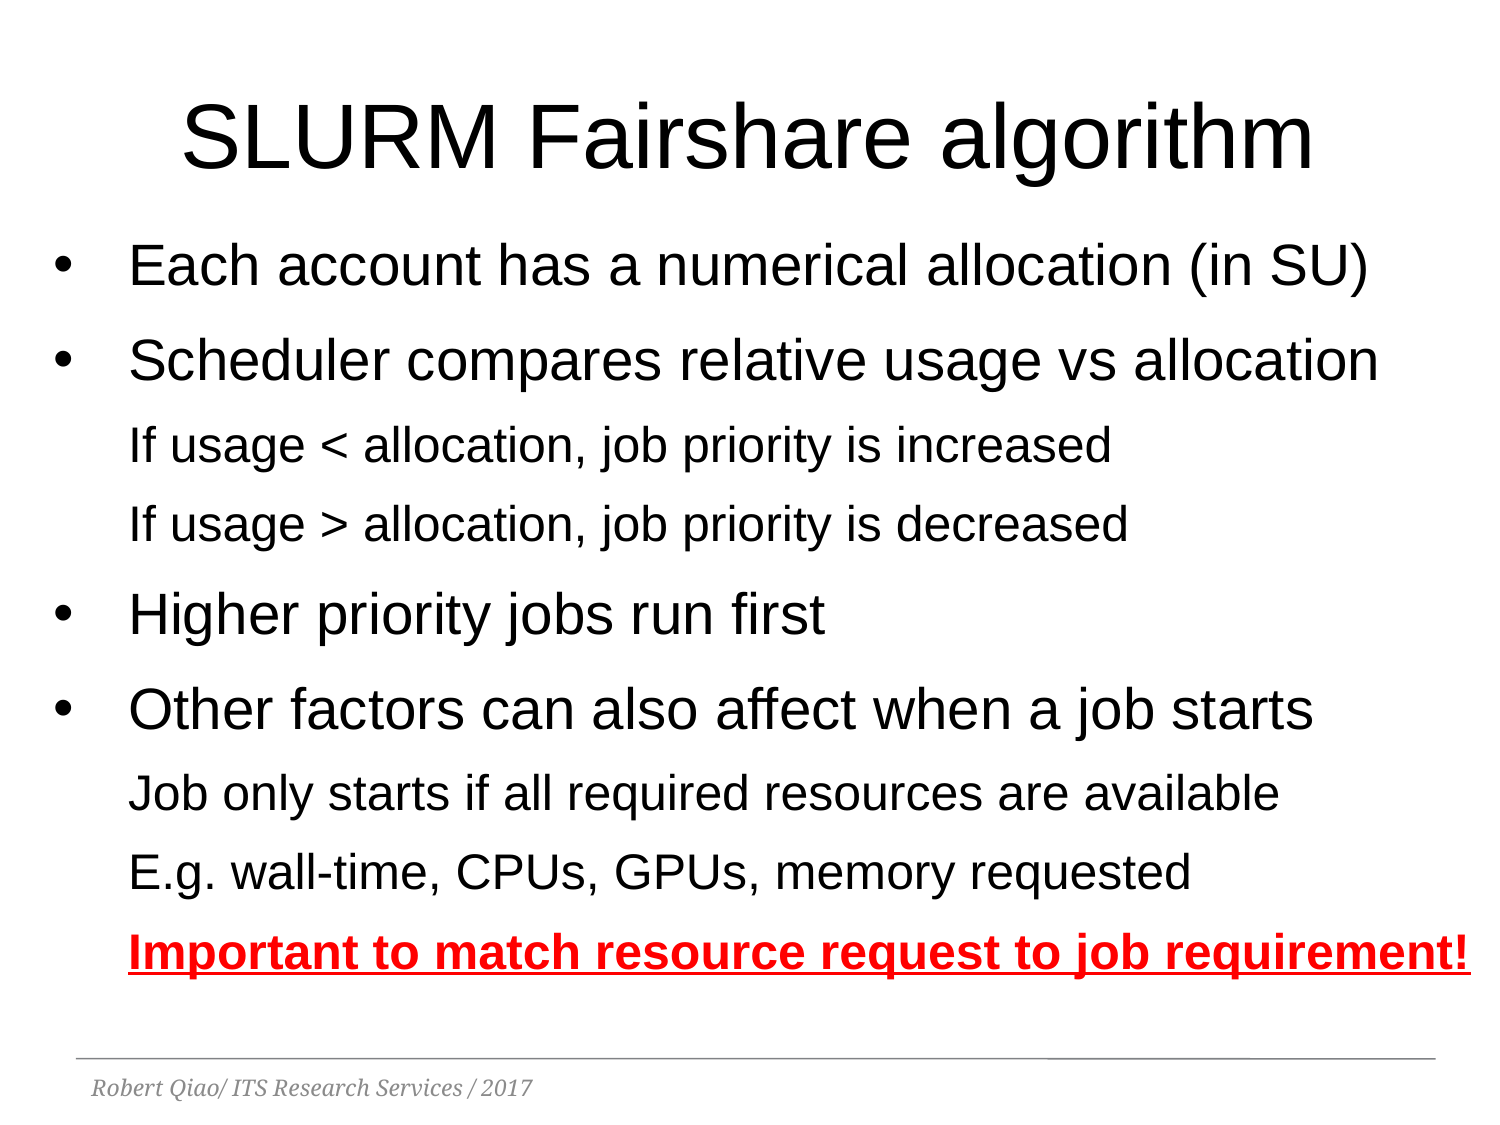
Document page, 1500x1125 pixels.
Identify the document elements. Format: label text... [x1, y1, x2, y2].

title SLURM Fairshare algorithm [75, 44, 1424, 232]
list Each account has a numerical allocation (in SU) Scheduler compares relative usage vs allocation If usage < allocation, job priority is increased If usage > allocation, job priority is decreased Higher priority jobs run first Other factors can also affect when a job starts Job only starts if all required resources are available E.g. wall-time, CPUs, GPUs, memory requested Important to match resource request to job requirement! [53, 233, 1479, 1041]
text_box Robert Qiao/ ITS Research Services / 2017 [76, 1057, 727, 1118]
